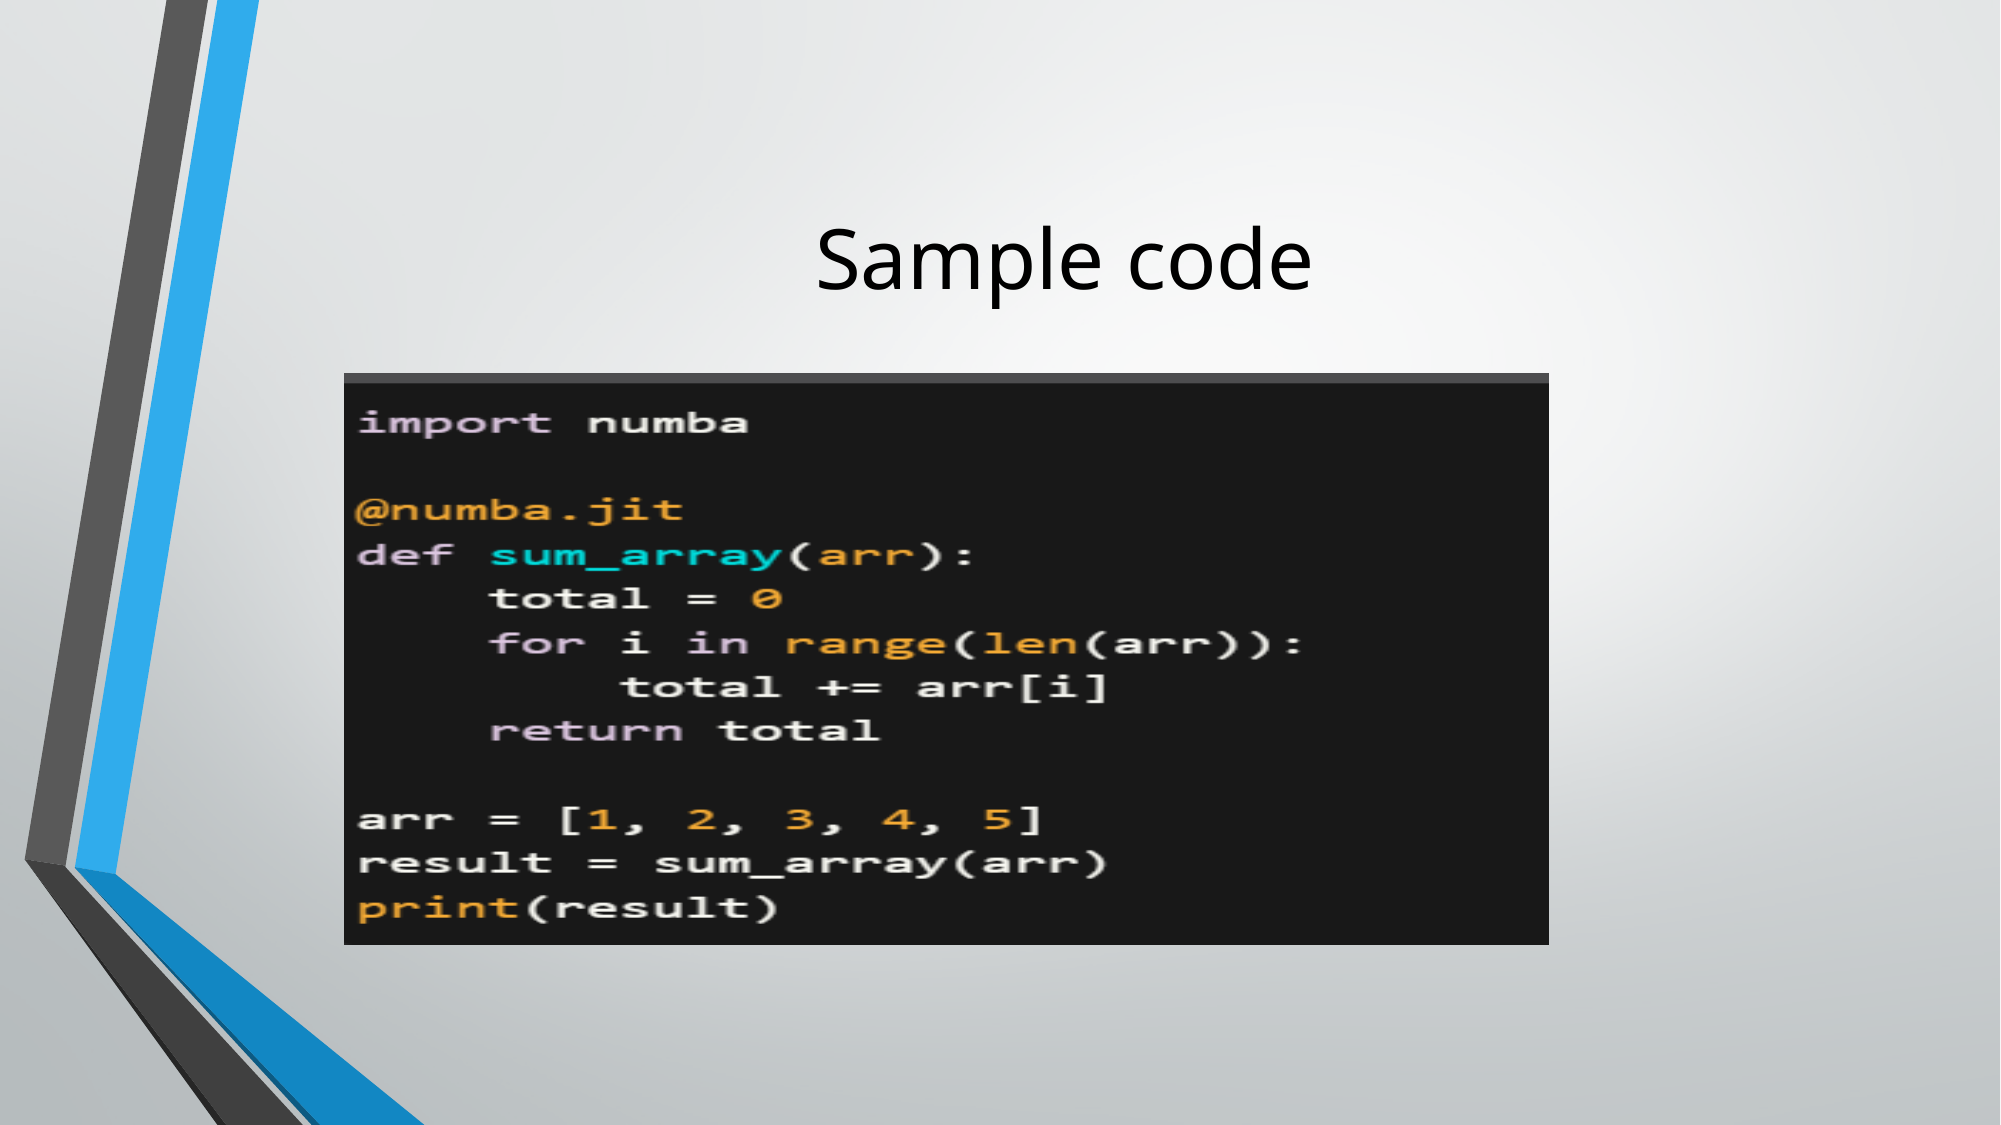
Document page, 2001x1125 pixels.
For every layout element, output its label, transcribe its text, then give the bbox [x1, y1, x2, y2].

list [343, 373, 1550, 945]
title Sample code [243, 112, 1887, 400]
